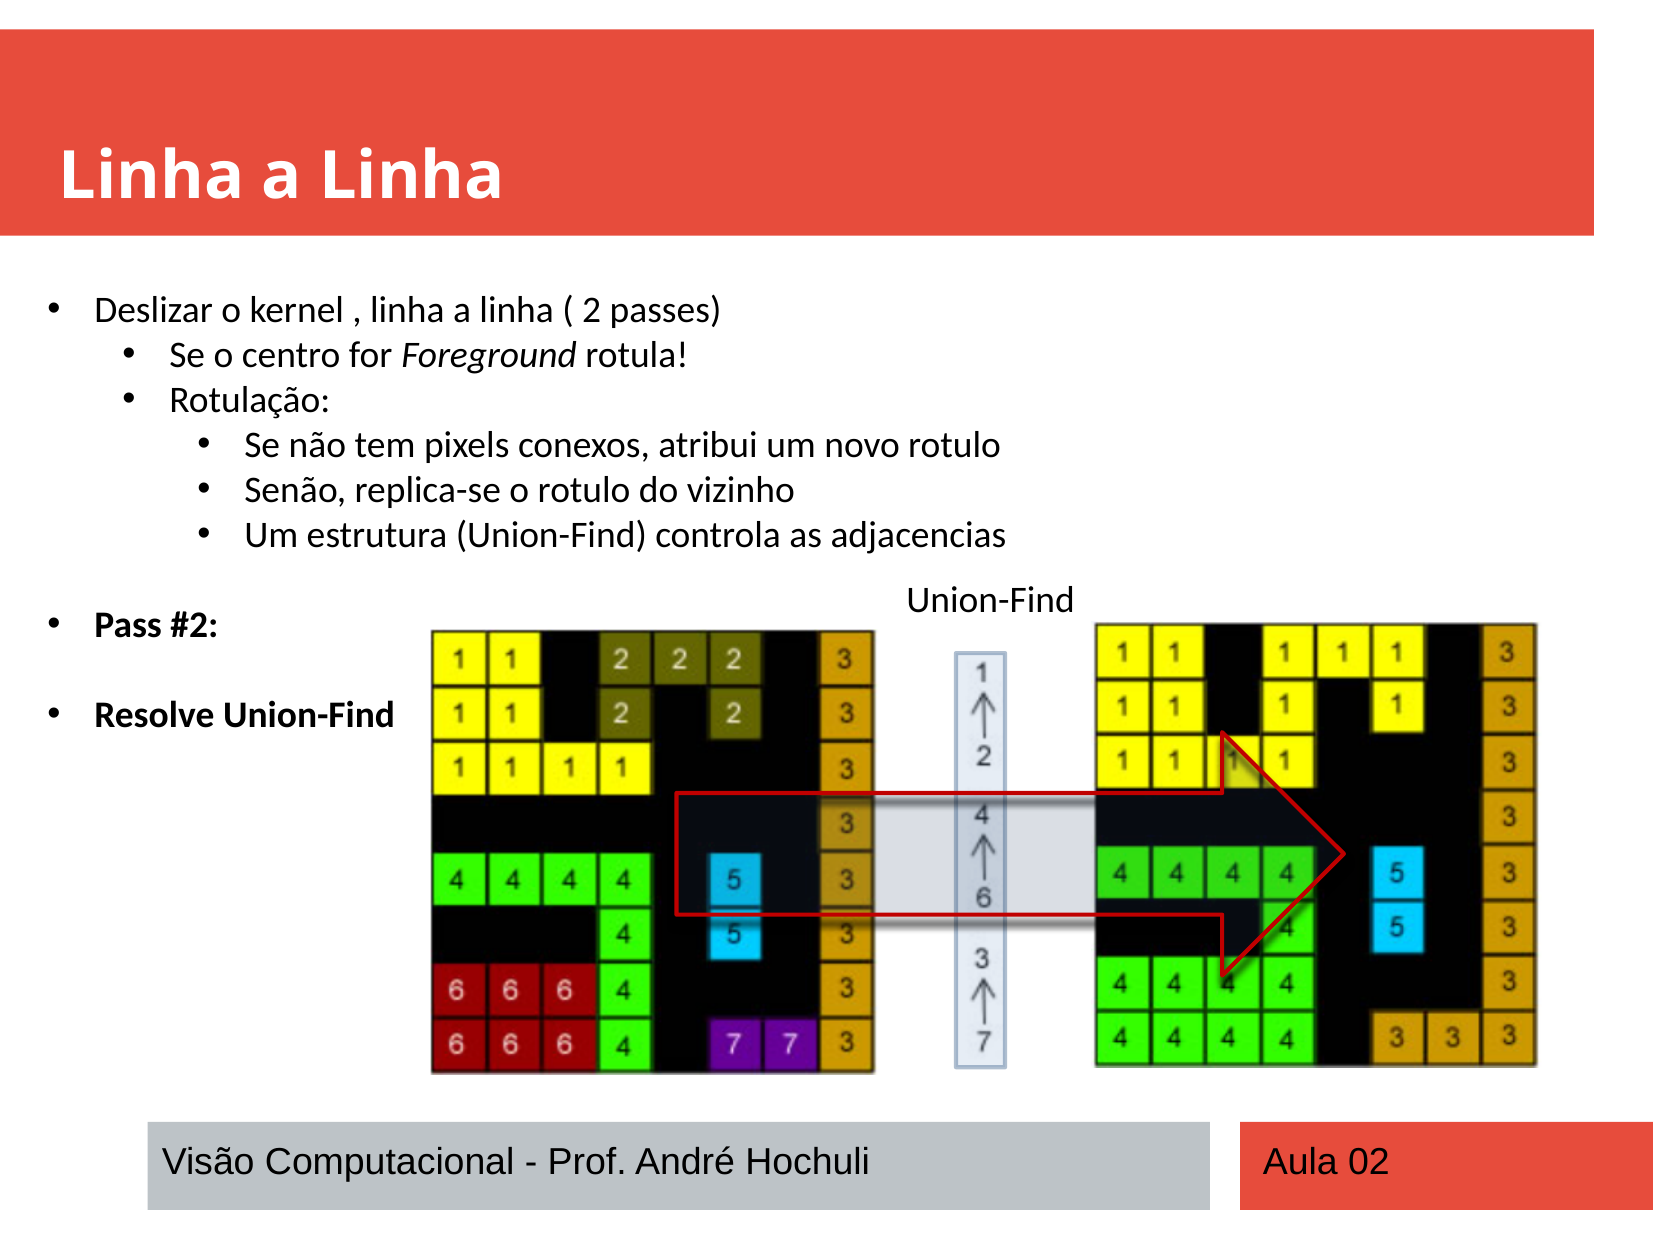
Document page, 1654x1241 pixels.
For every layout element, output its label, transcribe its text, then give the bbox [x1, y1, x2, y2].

text_box Linha a Linha [58, 64, 1594, 212]
text_box Visão Computacional - Prof. André Hochuli [147, 1129, 1205, 1189]
text_box Aula 02 [1248, 1129, 1623, 1189]
picture [1090, 621, 1543, 1068]
picture [430, 628, 1004, 1075]
text_box [1009, 790, 1085, 917]
text_box Deslizar o kernel , linha a linha ( 2 passes) Se o centro for Foreground rotula! Rotulação: Se não tem pixels conexos, atribui um novo rotulo Senão, replica-se o rotulo do vizinho Um estrutura (Union-Find) controla as adjacencias Pass #2: Resolve Union-Find [32, 277, 1594, 742]
text_box Union-Find [891, 567, 1090, 628]
